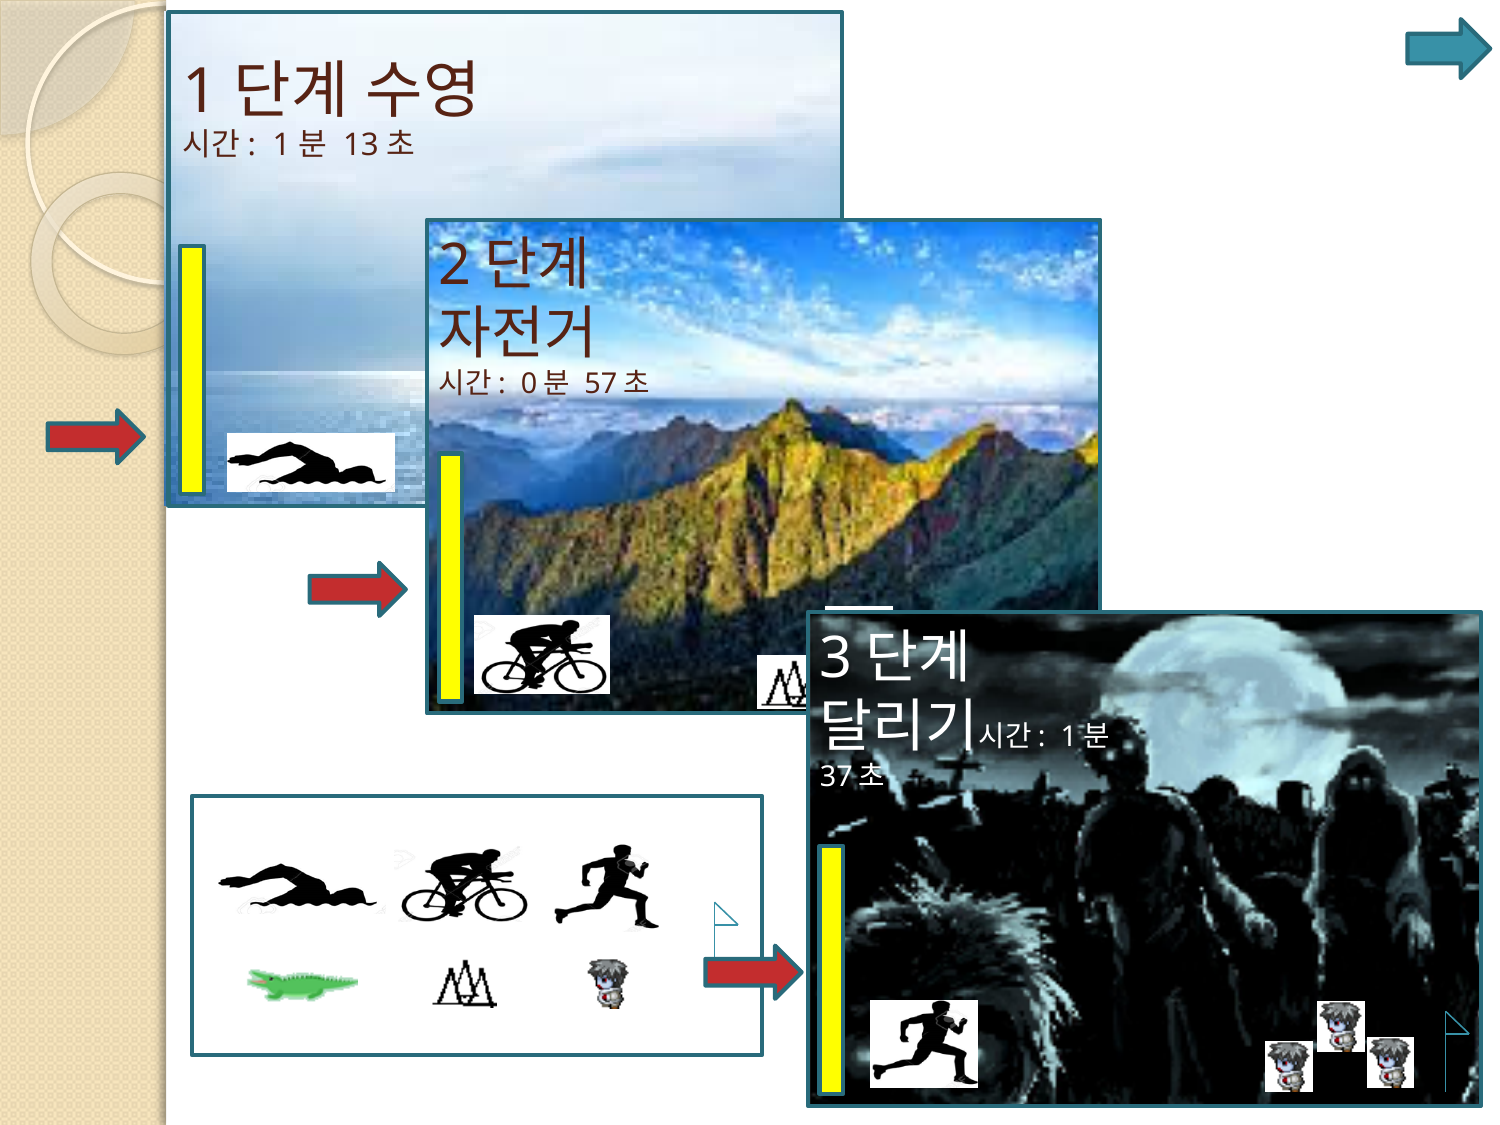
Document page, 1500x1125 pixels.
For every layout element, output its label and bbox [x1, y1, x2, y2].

text_box [1405, 17, 1493, 81]
text_box [423, 219, 1101, 608]
text_box [191, 1010, 762, 1056]
text_box [47, 409, 802, 999]
text_box [804, 611, 1483, 1107]
text_box [164, 11, 842, 407]
